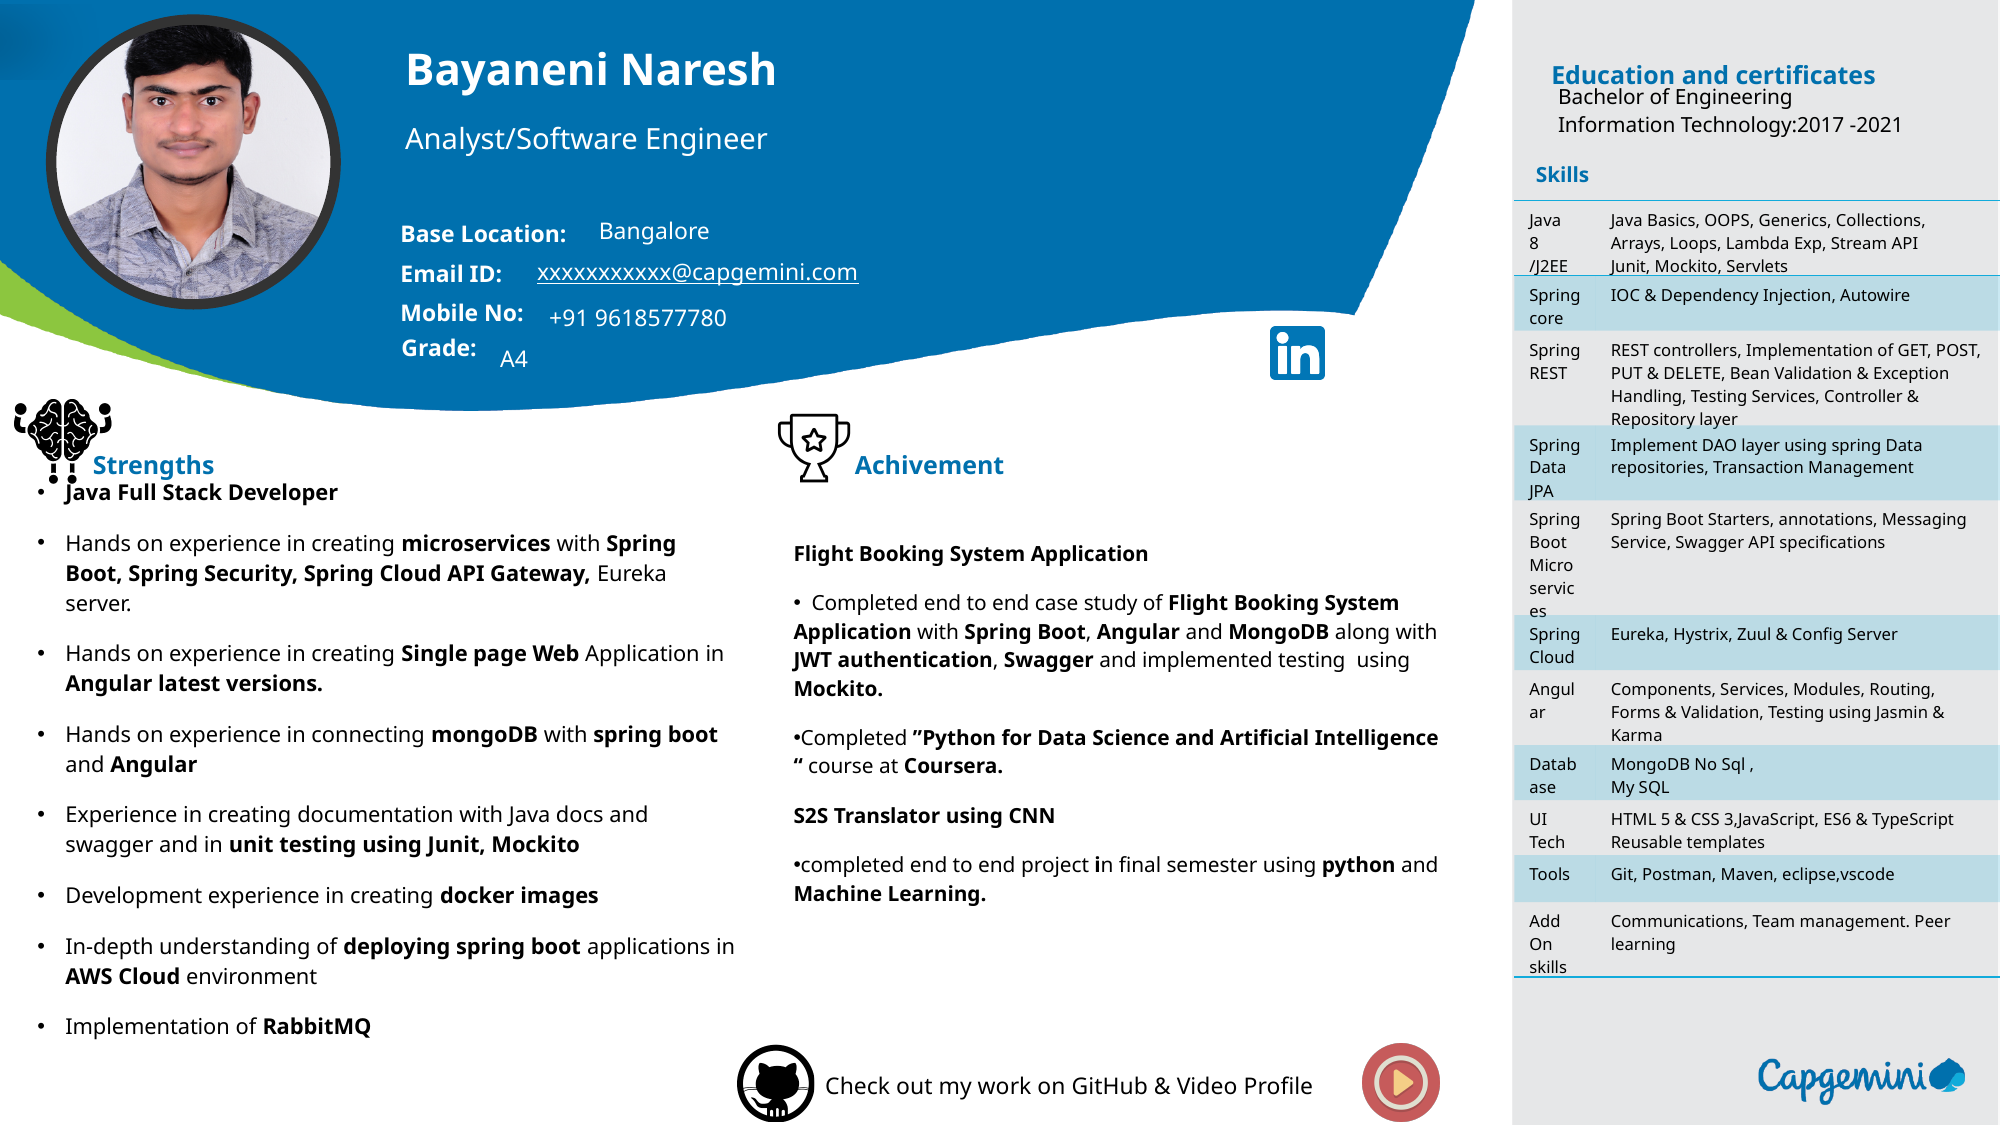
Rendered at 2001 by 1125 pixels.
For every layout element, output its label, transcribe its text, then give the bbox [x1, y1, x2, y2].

table_cell Add On skills [1514, 902, 1596, 976]
table_cell IOC & Dependency Injection, Autowire [1596, 276, 2000, 331]
table_cell Components, Services, Modules, Routing, Forms & Validation, Testing using Jasmin & Karma [1596, 670, 2000, 745]
table_cell Spring Boot Microservices [1514, 500, 1596, 615]
table_cell Spring Cloud [1514, 615, 1596, 670]
list xxxxxxxxxxx@capgemini.com [536, 258, 927, 302]
table_cell REST controllers, Implementation of GET, POST, PUT & DELETE, Bean Validation & Exception Handling, Testing Services, Controller & Repository layer [1596, 331, 2000, 425]
table_cell Spring Boot Starters, annotations, Messaging Service, Swagger API specifications [1596, 500, 2000, 615]
text_box A4 [500, 326, 891, 381]
text_box Skills [1521, 154, 1604, 194]
table_cell Git, Postman, Maven, eclipse,vscode [1596, 855, 2000, 902]
text_box Bachelor of Engineering Information Technology:2017 -2021 [1543, 72, 1941, 145]
list Java Full Stack Developer Hands on experience in creating microservices with Spring Boot, Spring Security, Spring Cloud API Gateway, Eureka server. Hands on experience in creating Single page Web Application in Angular latest versions. Hands on experience in connecting mongoDB with spring boot and Angular Experience in creating documentation with Java docs and swagger and in unit testing using Junit, Mockito Development experience in creating docker images In-depth understanding of deploying spring boot applications in AWS Cloud environment Implementation of RabbitMQ [37, 474, 738, 1088]
table_cell Tools [1514, 855, 1596, 902]
table_cell Angular [1514, 670, 1596, 745]
table_cell MongoDB No Sql , My SQL [1596, 745, 2000, 800]
table_cell Implement DAO layer using spring Data repositories, Transaction Management [1596, 425, 2000, 500]
picture [0, 0, 1998, 1125]
table_cell Eureka, Hystrix, Zuul & Config Server [1596, 615, 2000, 670]
list Analyst/Software Engineer [404, 109, 1399, 162]
text_box Check out my work on GitHub & Video Profile [815, 1063, 1362, 1107]
table_cell Spring core [1514, 276, 1596, 331]
table_cell UI Tech [1514, 800, 1596, 855]
table_cell Spring REST [1514, 331, 1596, 425]
list Bangalore [598, 220, 989, 259]
list Flight Booking System Application Completed end to end case study of Flight Booking System Application with Spring Boot, Angular and MongoDB along with JWT authentication, Swagger and implemented testing using Mockito. Completed ”Python for Data Science and Artificial Intelligence “ course at Coursera. S2S Translator using CNN completed end to end project in final semester using python and Machine Learning. [793, 491, 1451, 1086]
table_cell HTML 5 & CSS 3,JavaScript, ES6 & TypeScript Reusable templates [1596, 800, 2000, 855]
table_cell Communications, Team management. Peer learning [1596, 902, 2000, 976]
list +91 9618577780 [549, 306, 941, 345]
list Bayaneni Naresh [404, 47, 1426, 98]
table_header Java Basics, OOPS, Generics, Collections, Arrays, Loops, Lambda Exp, Stream API Junit, Mockito, Servlets [1596, 201, 2000, 275]
table_cell Database [1514, 745, 1596, 800]
table_header Java 8 /J2EE [1514, 201, 1596, 275]
table_cell Spring Data JPA [1514, 425, 1596, 500]
